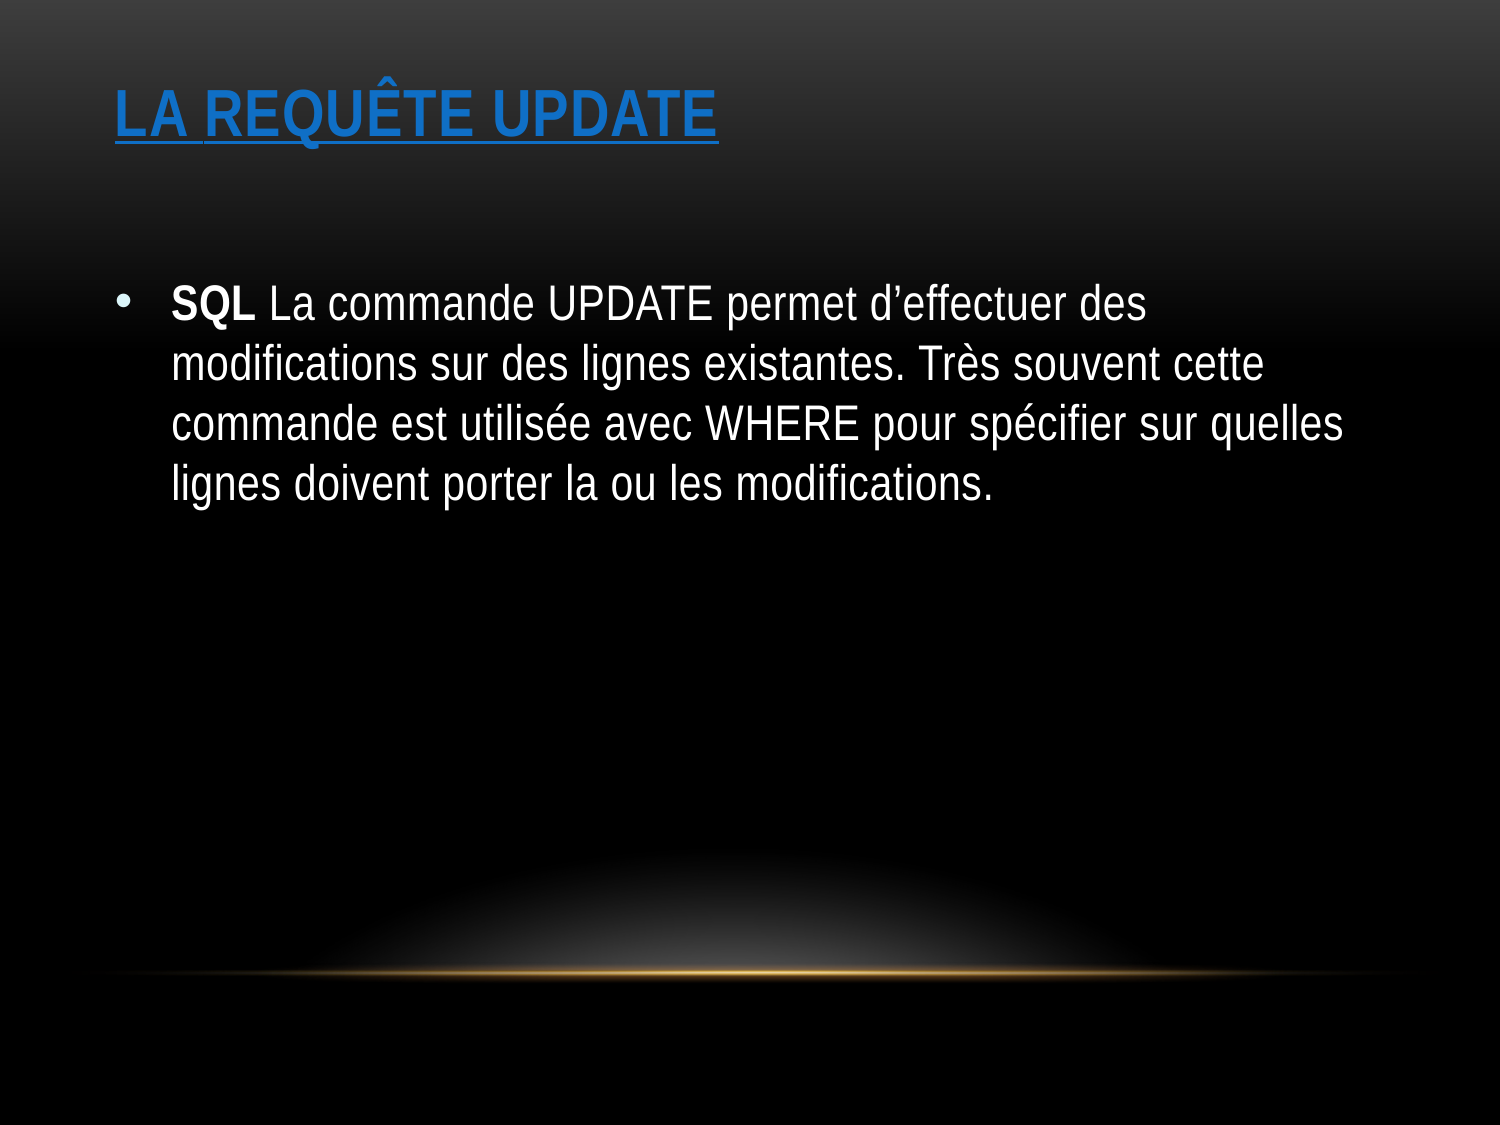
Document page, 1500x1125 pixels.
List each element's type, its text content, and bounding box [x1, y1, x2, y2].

picture [0, 0, 1500, 1125]
list SQL La commande UPDATE permet d’effectuer des modifications sur des lignes existantes. Très souvent cette commande est utilisée avec WHERE pour spécifier sur quelles lignes doivent porter la ou les modifications. [99, 262, 1400, 938]
title La requête UPDATE [99, 45, 1400, 233]
